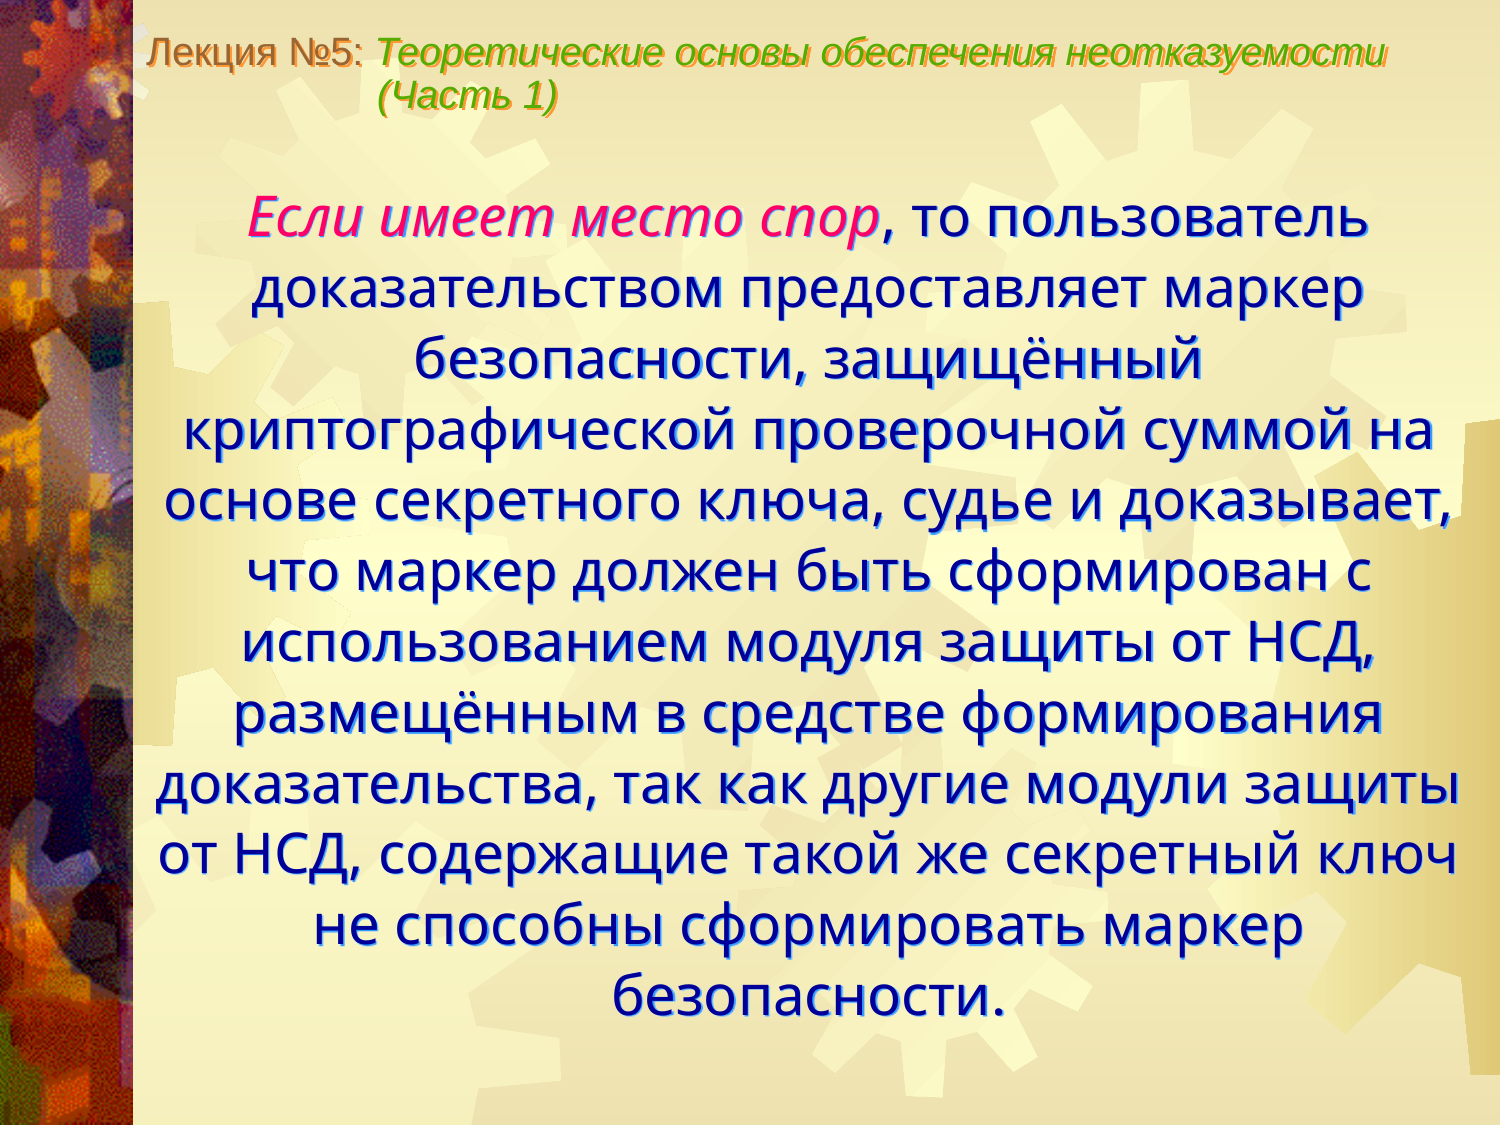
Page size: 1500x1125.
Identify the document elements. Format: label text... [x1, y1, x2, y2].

text_box Лекция №5: Теоретические основы обеспечения неотказуемости (Часть 1) [123, 31, 1500, 117]
text_box Если имеет место спор, то пользователь доказательством предоставляет маркер безопасности, защищённый криптографической проверочной суммой на основе секретного ключа, судье и доказывает, что маркер должен быть сформирован с использованием модуля защиты от НСД, размещённым в средстве формирования доказательства, так как другие модули защиты от НСД, содержащие такой же секретный ключ не способны сформировать маркер безопасности. [152, 176, 1465, 1027]
picture [0, 0, 133, 1125]
